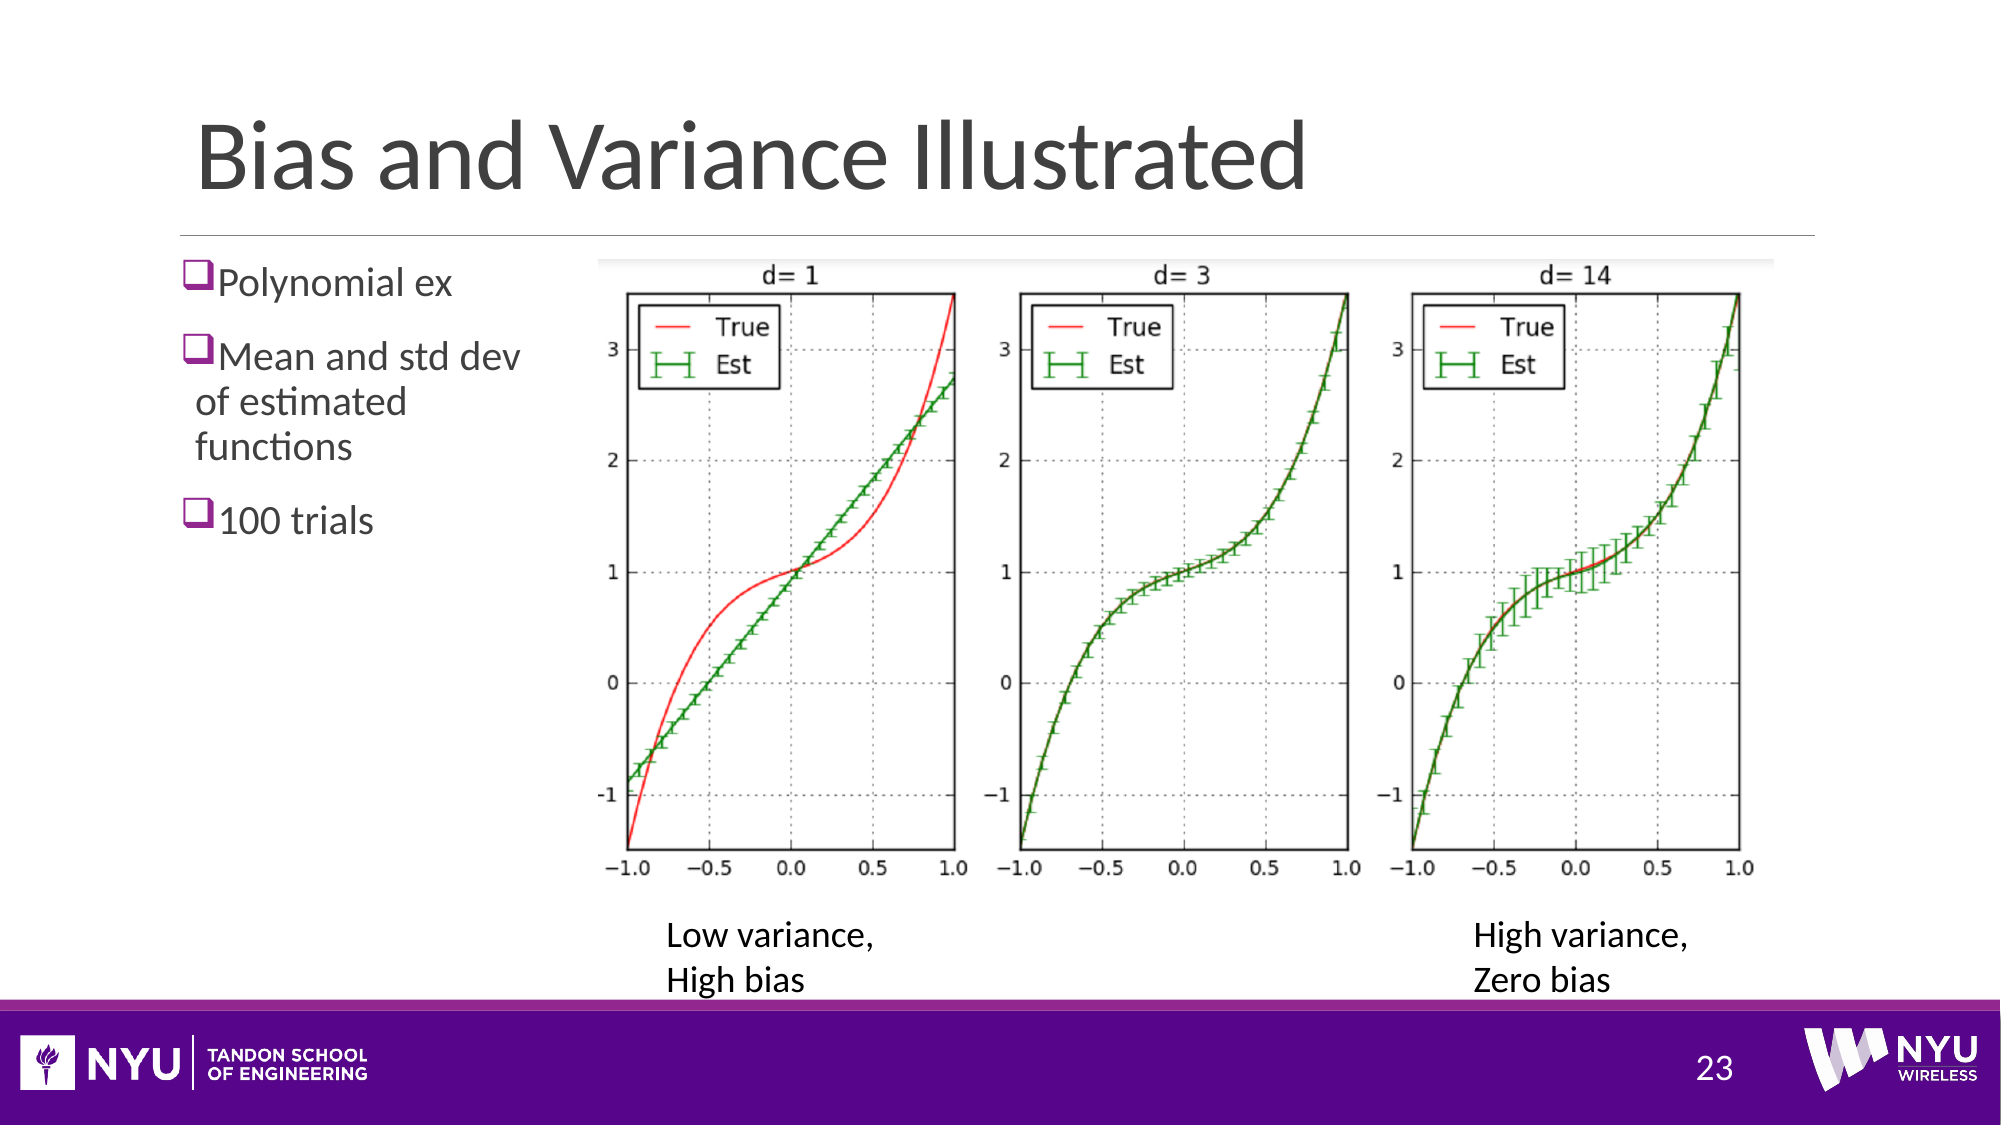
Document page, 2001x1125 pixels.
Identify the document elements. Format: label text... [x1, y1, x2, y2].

picture [597, 251, 1775, 900]
title Bias and Variance Illustrated [180, 47, 1830, 218]
slide_number 23 [1533, 1035, 1749, 1096]
text_box Low variance, High bias [651, 908, 890, 1007]
list Polynomial ex Mean and std dev of estimated functions 100 trials [180, 252, 530, 963]
text_box High variance, Zero bias [1458, 908, 1704, 1007]
